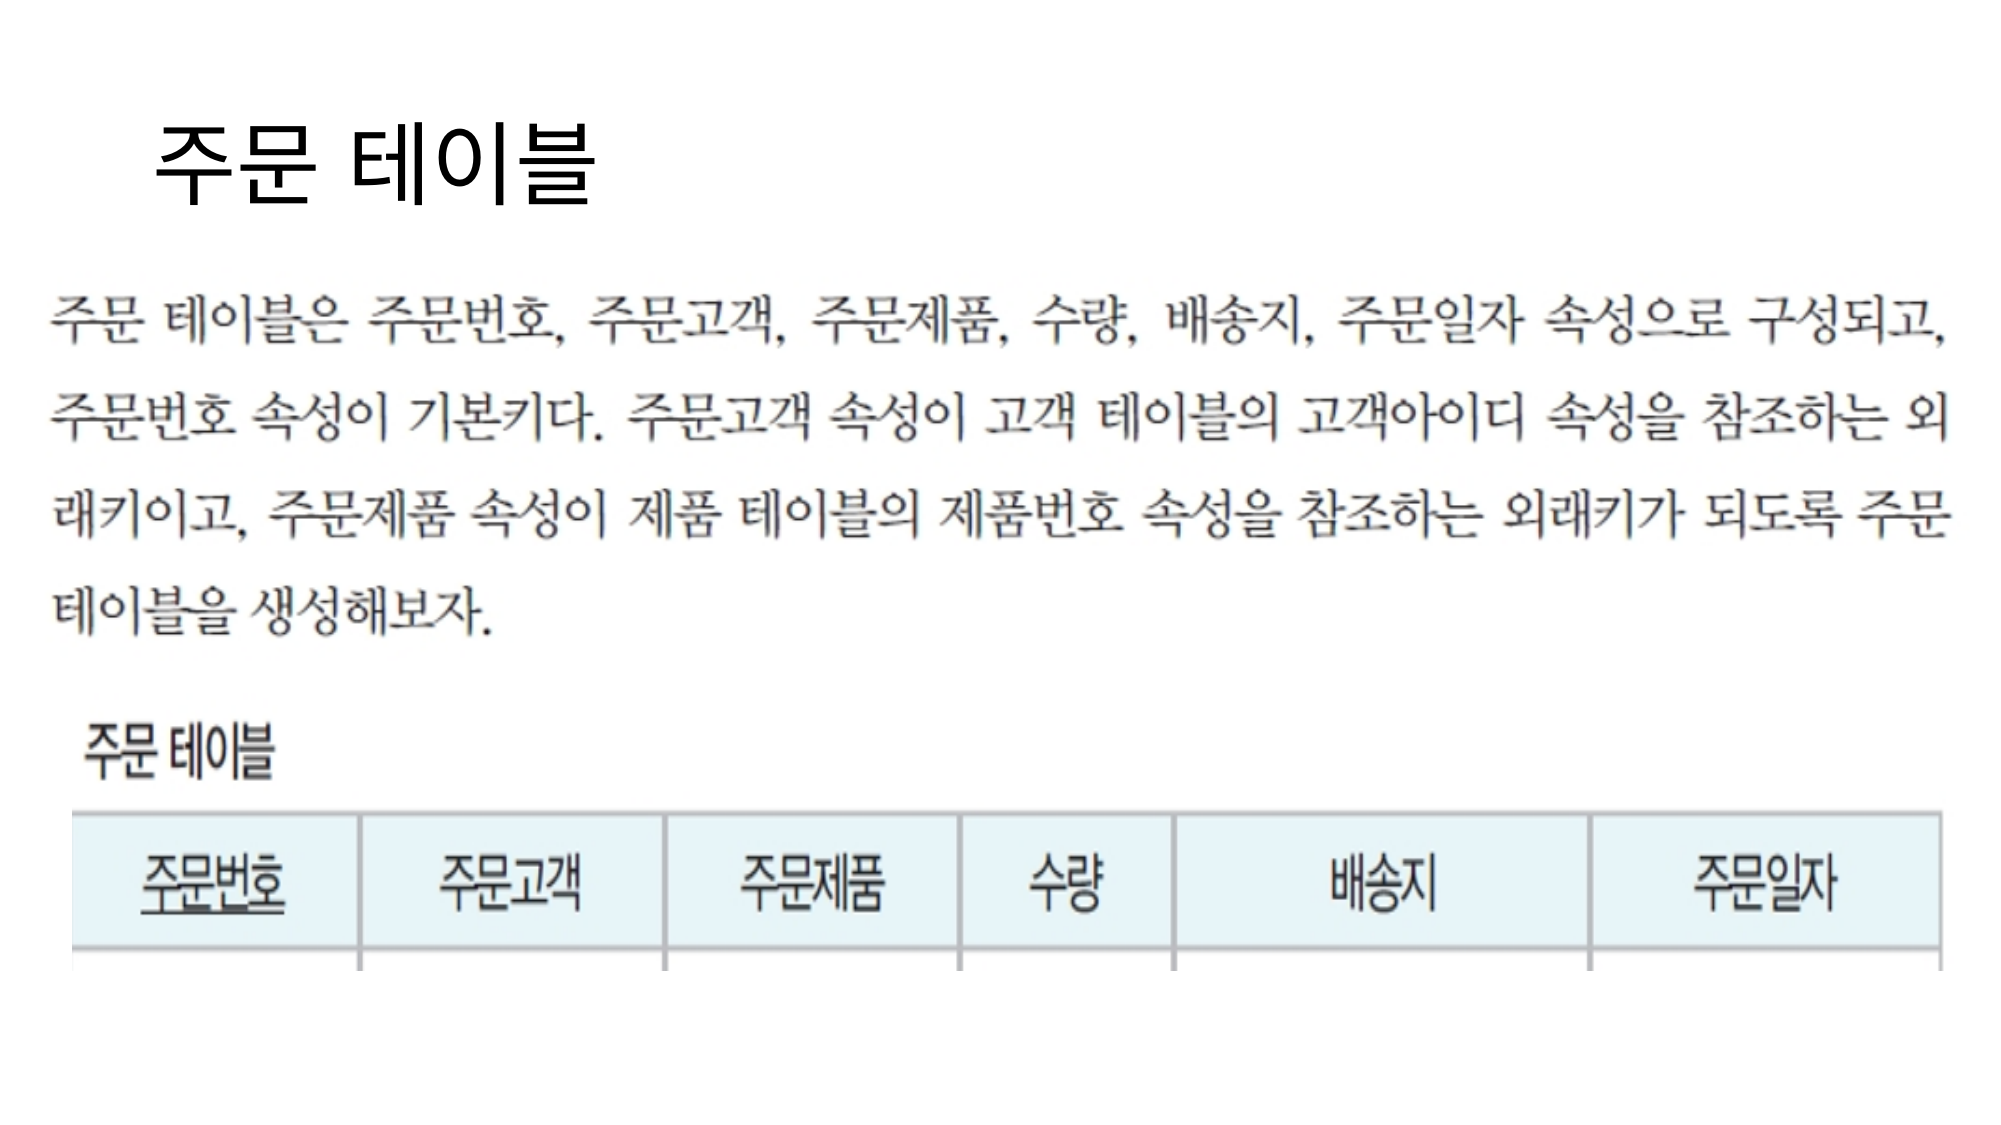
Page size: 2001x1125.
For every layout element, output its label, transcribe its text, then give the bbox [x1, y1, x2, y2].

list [30, 261, 1970, 661]
title 주문 테이블 [137, 59, 1863, 261]
picture [72, 687, 1957, 971]
